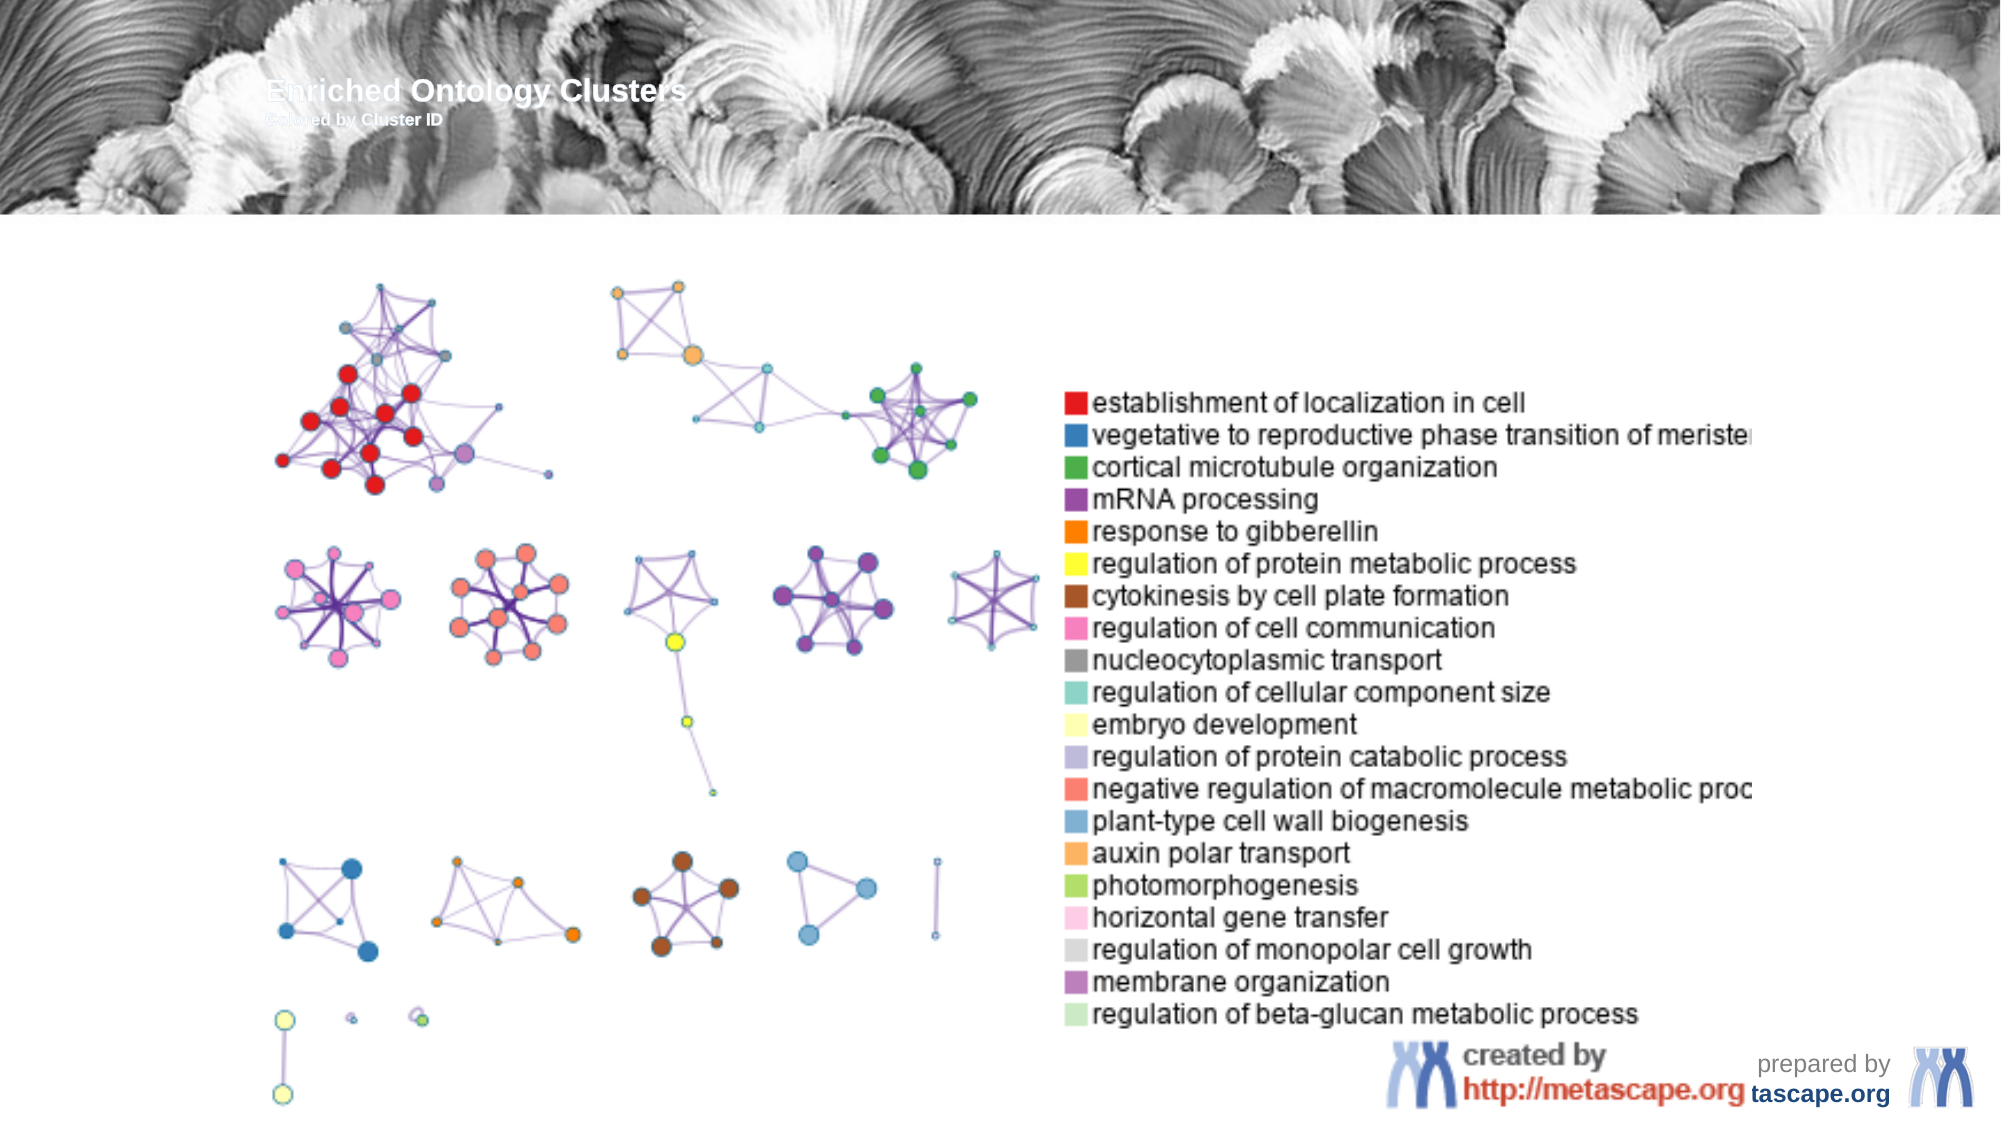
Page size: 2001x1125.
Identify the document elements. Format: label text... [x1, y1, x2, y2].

title Enriched Ontology Clusters Colored by Cluster ID [249, 61, 1600, 137]
picture [0, 0, 2001, 1125]
